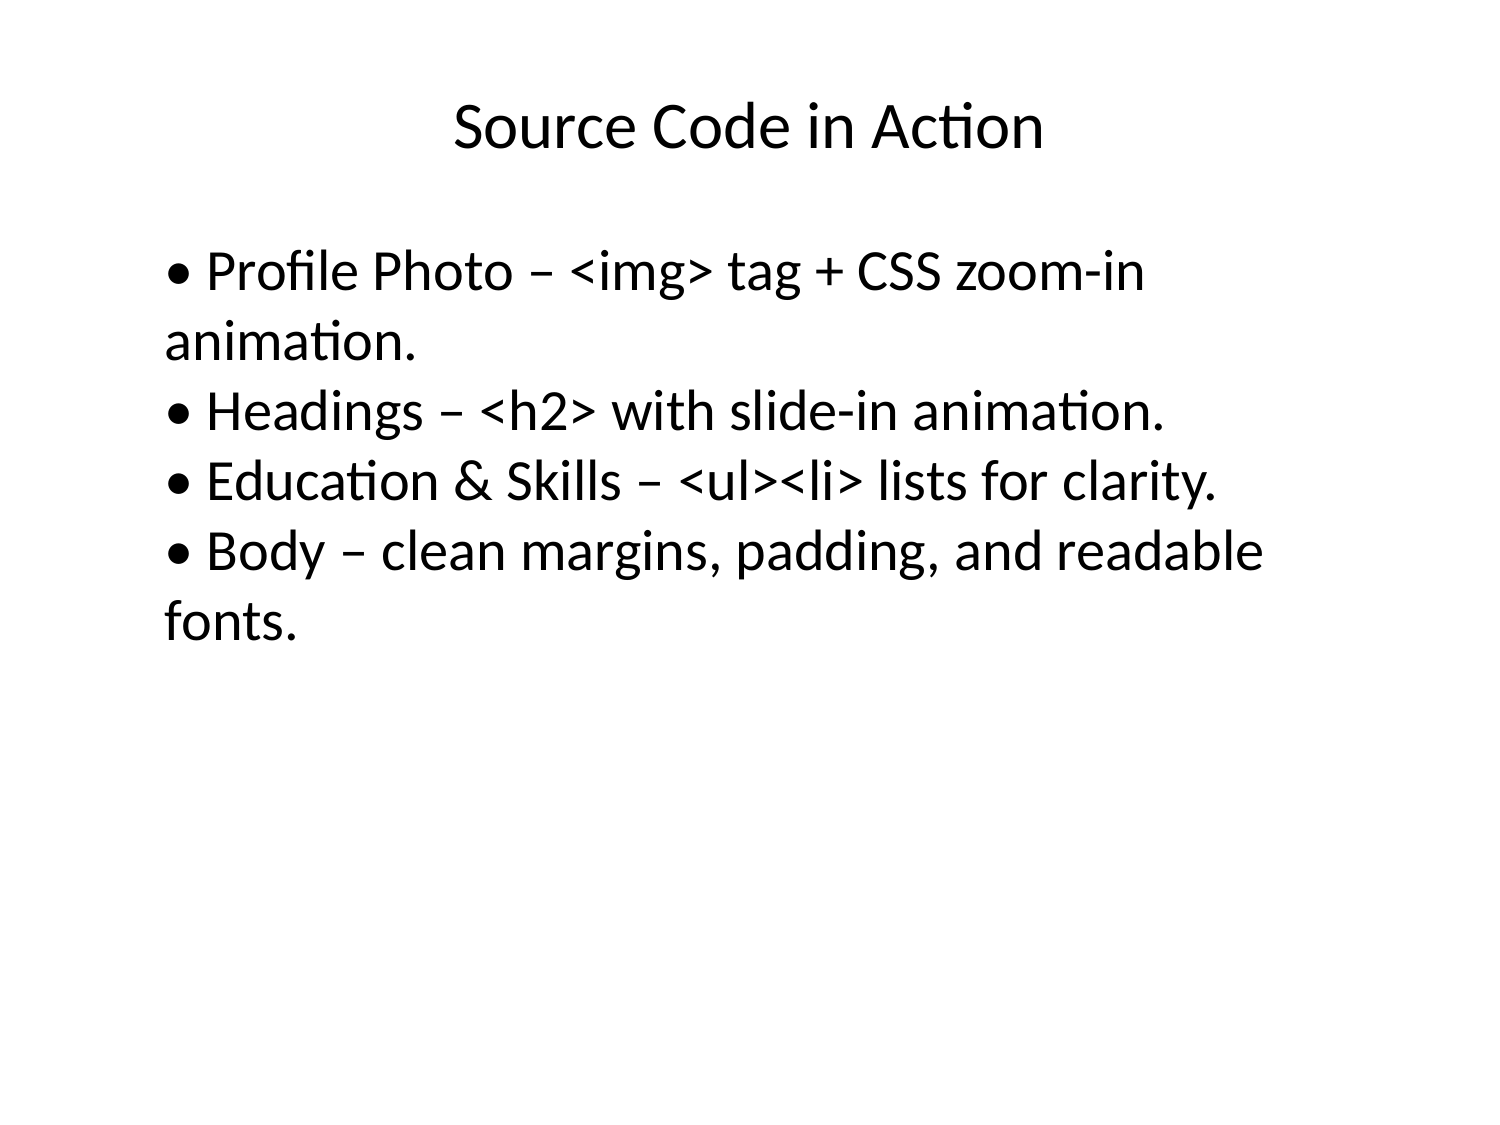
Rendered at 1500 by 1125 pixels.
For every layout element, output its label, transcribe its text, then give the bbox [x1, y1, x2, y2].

text_box Source Code in Action [438, 74, 1062, 170]
text_box • Profile Photo – <img> tag + CSS zoom-in animation. • Headings – <h2> with slide-in animation. • Education & Skills – <ul><li> lists for clarity. • Body – clean margins, padding, and readable fonts. [149, 224, 1350, 660]
